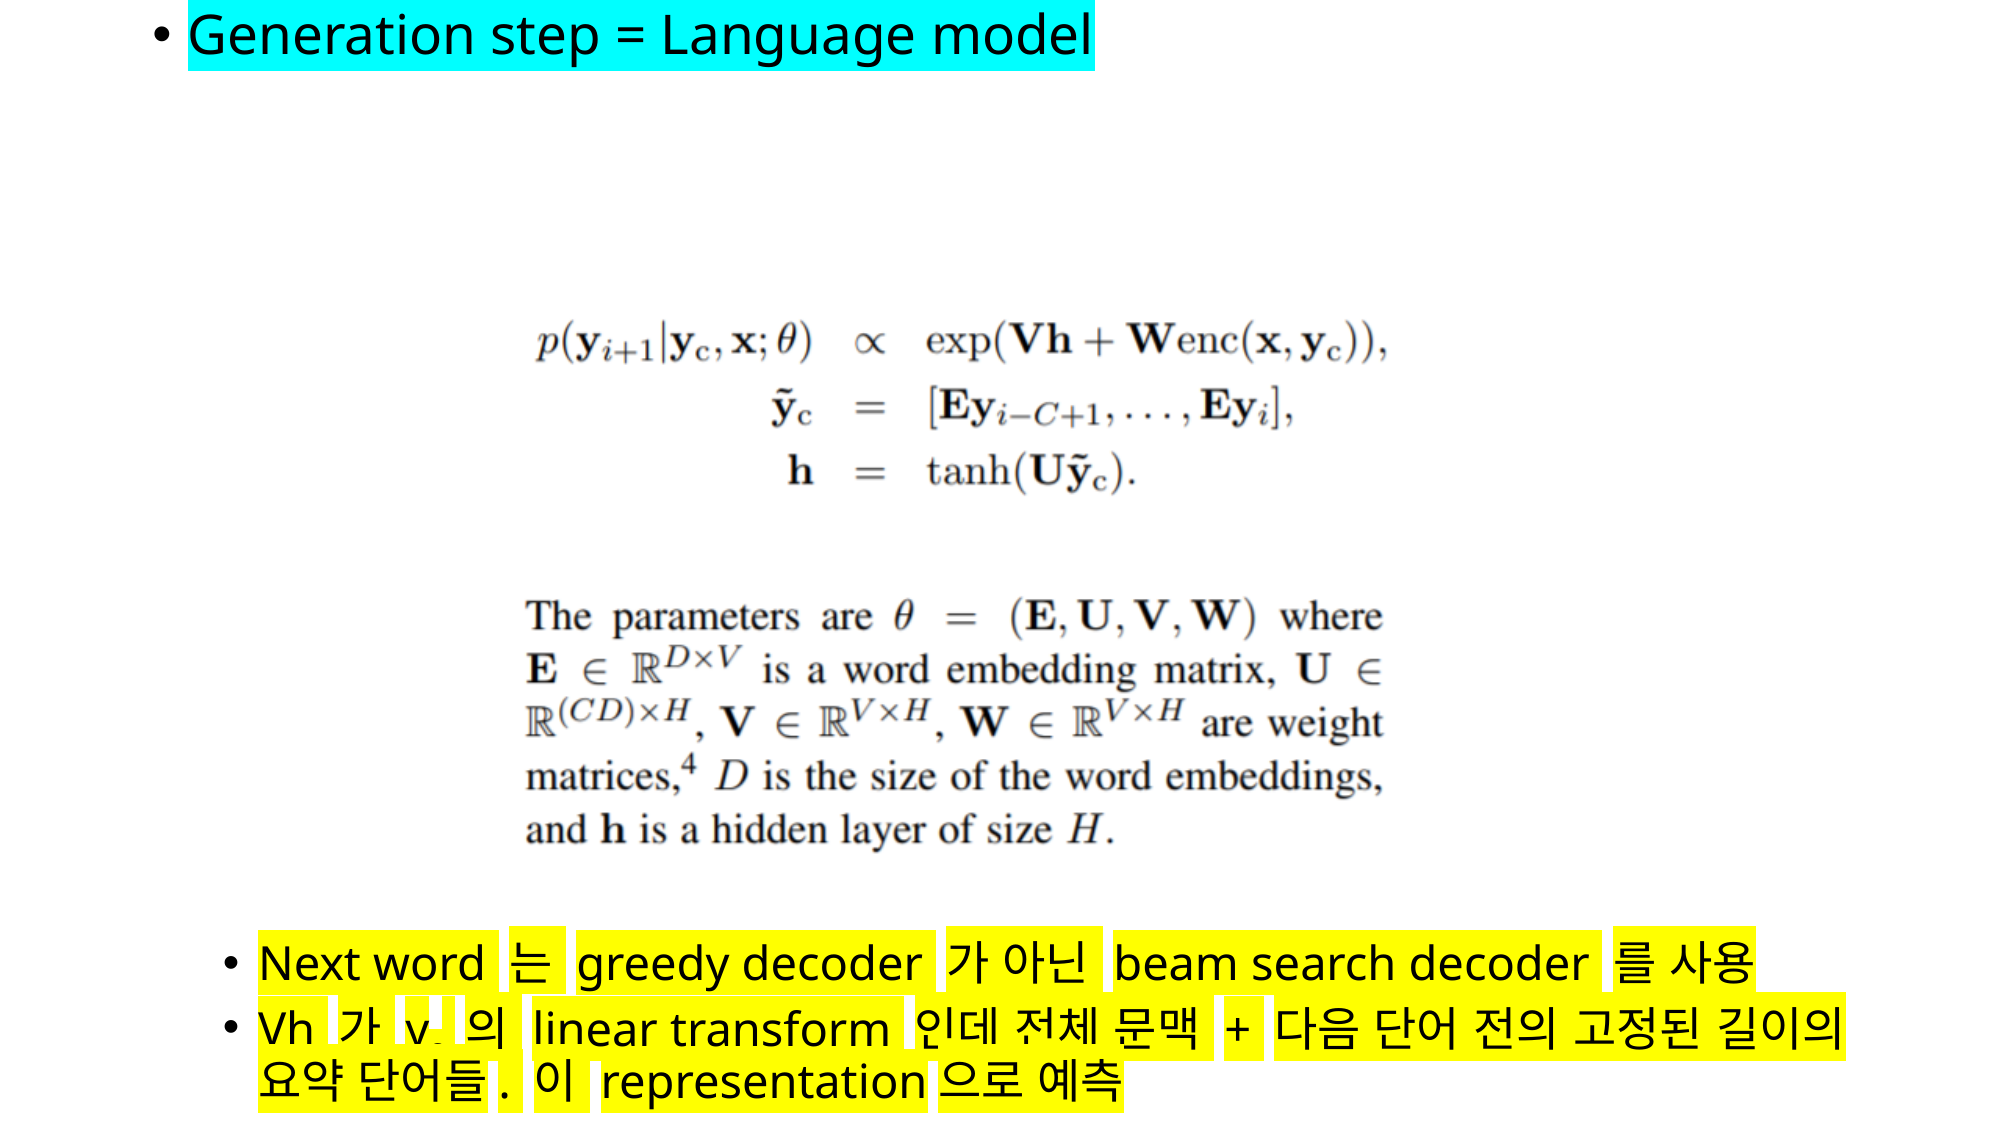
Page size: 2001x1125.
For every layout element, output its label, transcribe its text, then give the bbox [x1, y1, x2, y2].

list Generation step = Language model Next word 는 greedy decoder 가 아닌 beam search decoder 를 사용 Vh 가 yc 의 linear transform 인데 전체 문맥 + 다음 단어 전의 고정된 길이의 요약 단어들. 이 representation으로 예측 [137, 0, 1863, 1125]
picture [497, 307, 1401, 504]
picture [519, 587, 1401, 860]
